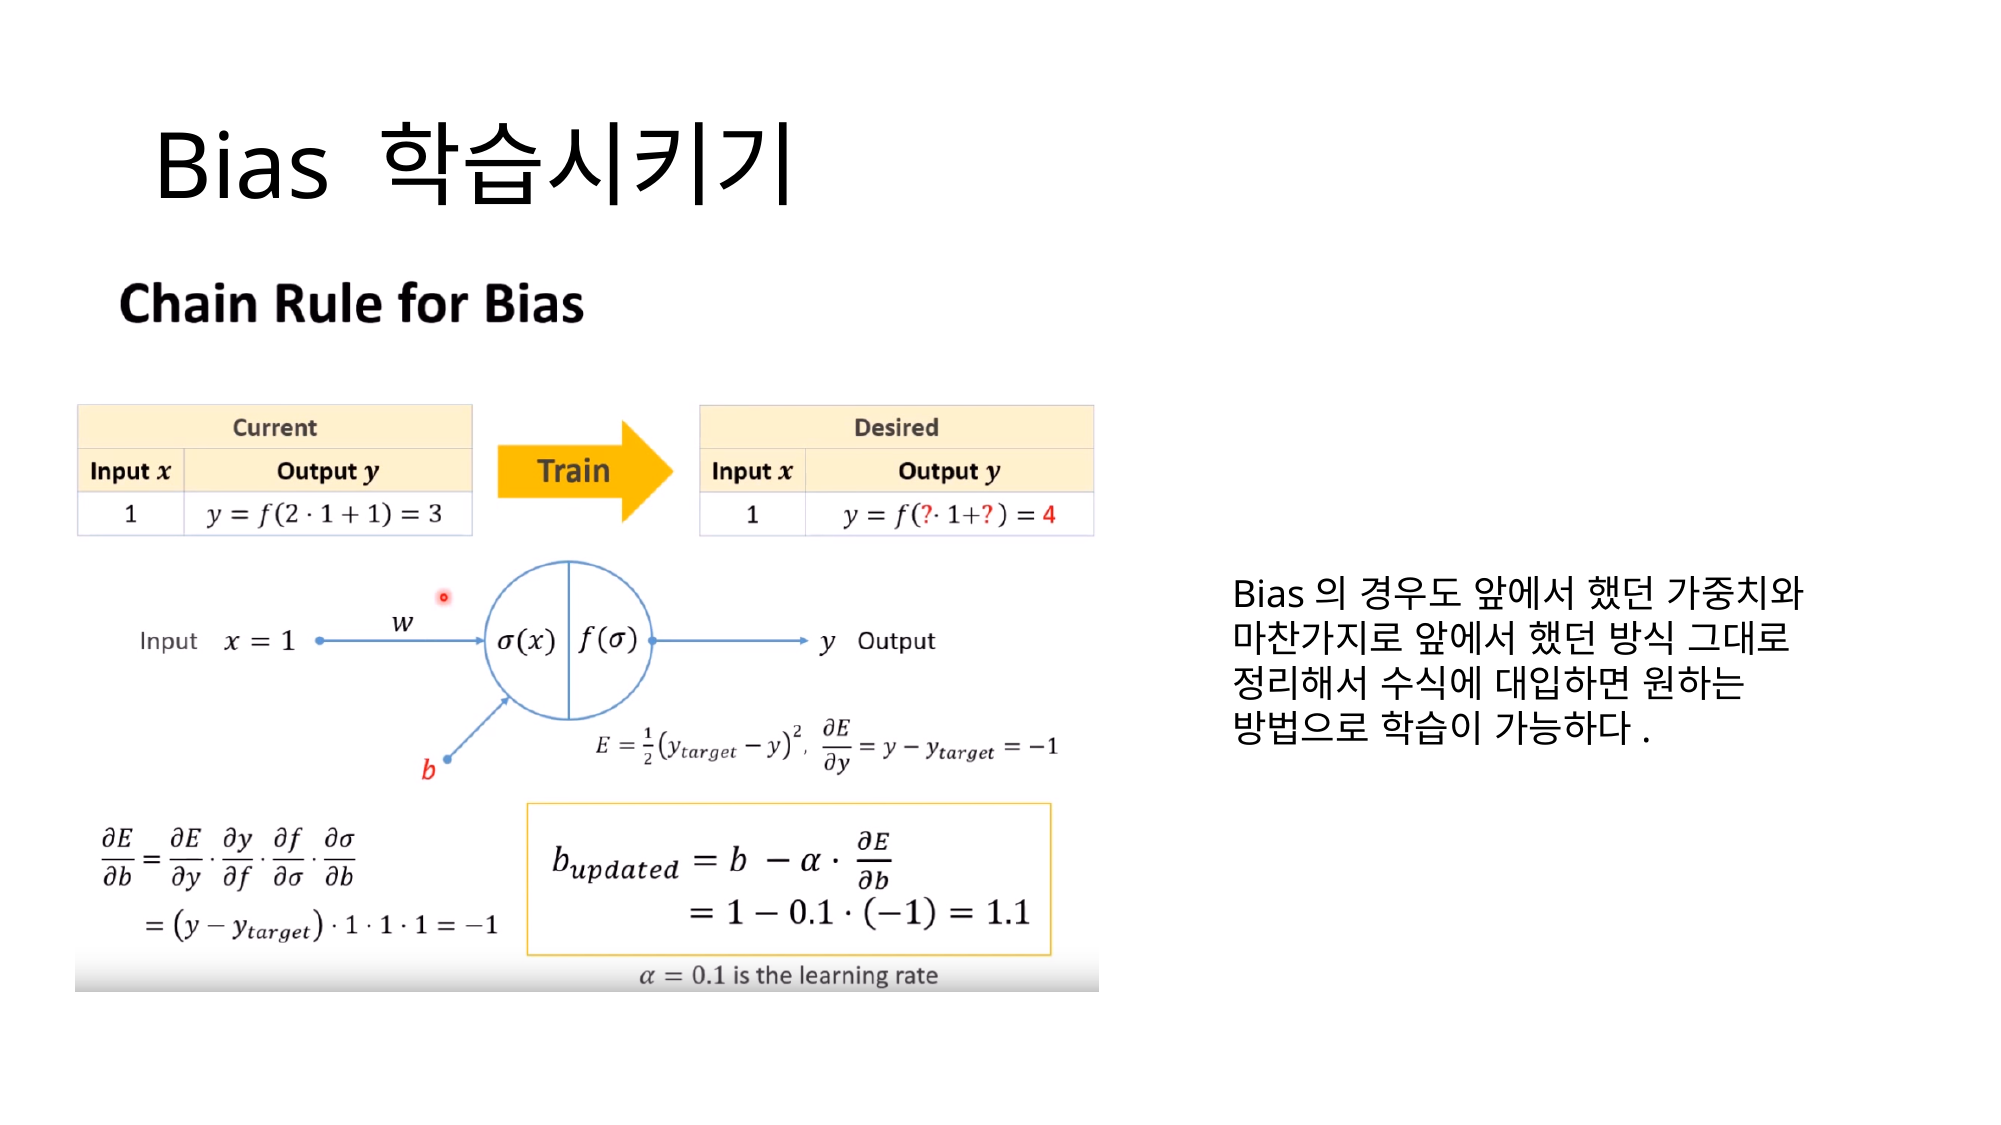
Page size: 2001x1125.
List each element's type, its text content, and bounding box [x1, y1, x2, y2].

text_box Bias의 경우도 앞에서 했던 가중치와 마찬가지로 앞에서 했던 방식 그대로 정리해서 수식에 대입하면 원하는 방법으로 학습이 가능하다. [1217, 562, 1863, 758]
title Bias 학습시키기 [137, 59, 1863, 278]
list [75, 277, 1099, 992]
